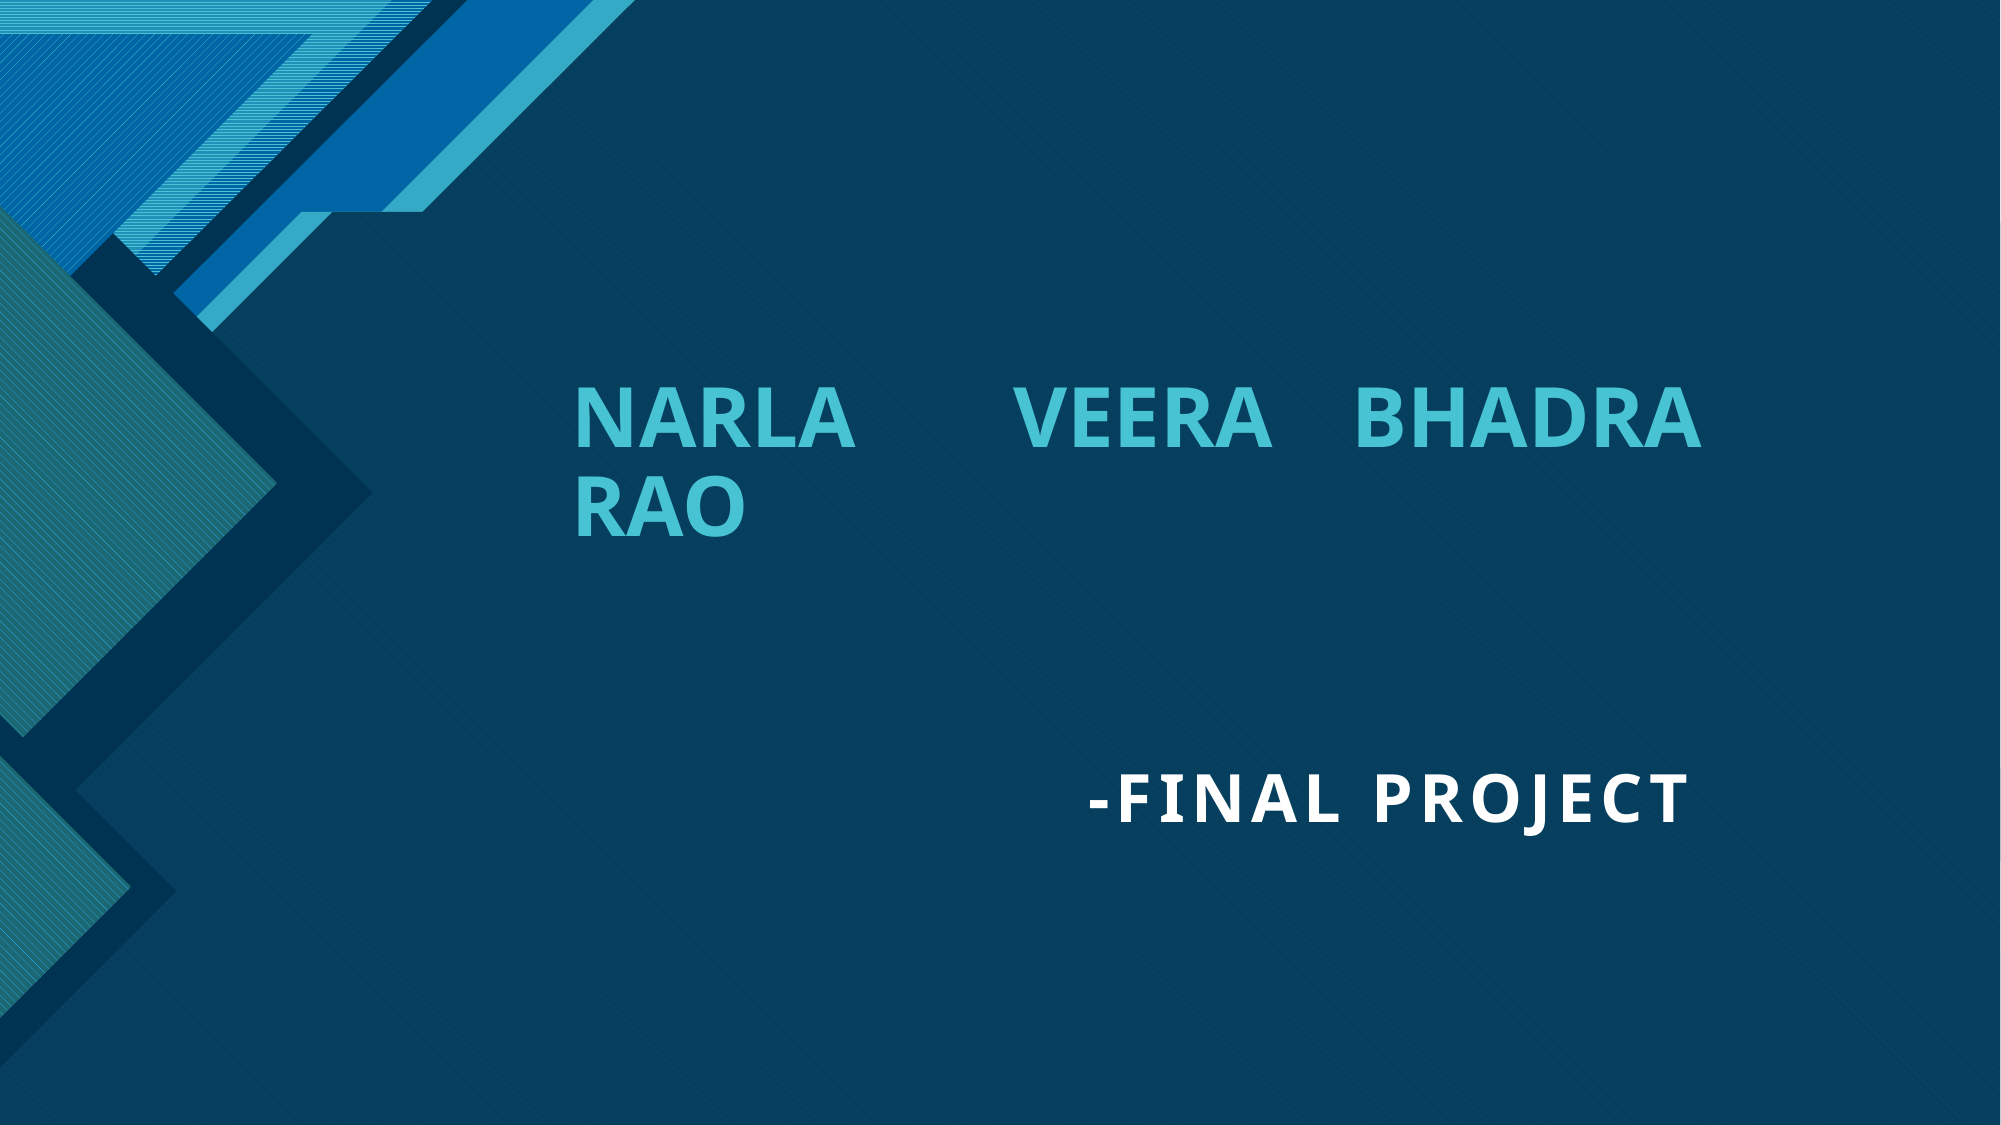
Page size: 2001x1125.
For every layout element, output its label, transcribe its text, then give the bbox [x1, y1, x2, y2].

subtitle -FINAL PROJECT [1073, 757, 2000, 901]
title NARLA VEERA BHADRA RAO [556, 358, 1718, 563]
